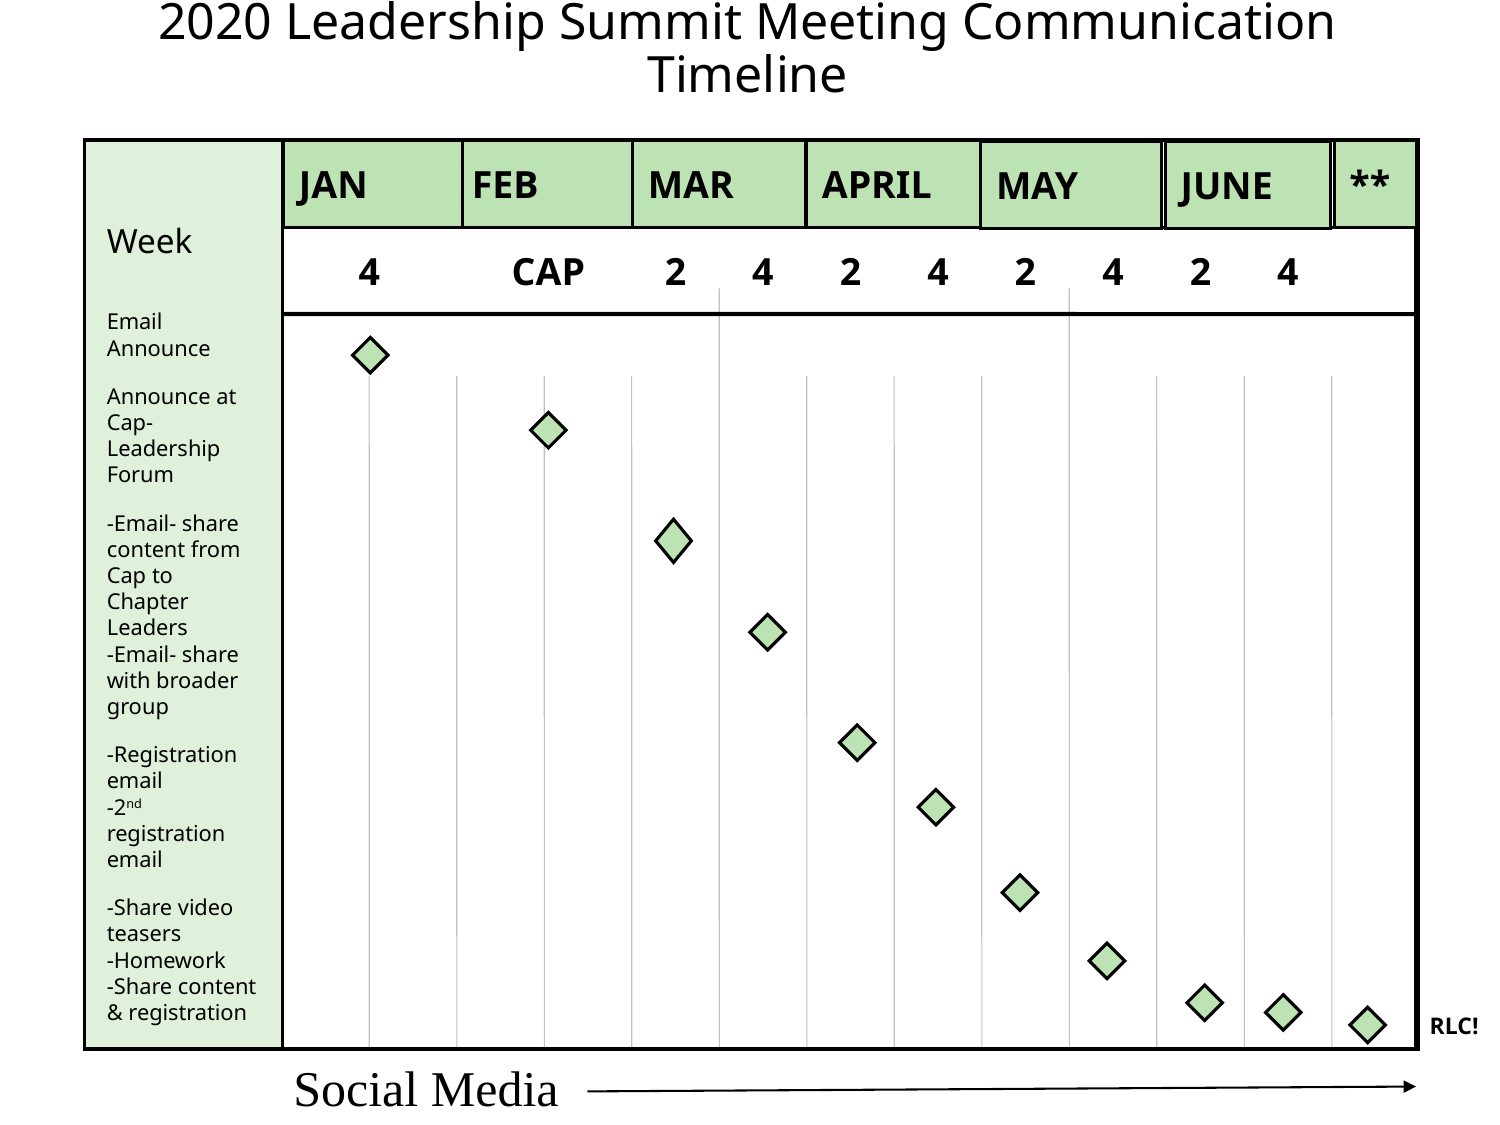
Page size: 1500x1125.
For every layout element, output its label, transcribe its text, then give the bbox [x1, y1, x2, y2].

text_box Week Email Announce Announce at Cap- Leadership Forum -Email- share content from Cap to Chapter Leaders -Email- share with broader group -Registration email -2nd registration email -Share video teasers -Homework -Share content & registration [84, 140, 282, 1050]
text_box [463, 140, 632, 228]
text_box [1089, 943, 1125, 979]
text_box [749, 614, 786, 650]
text_box [352, 337, 388, 373]
text_box JUNE [1165, 141, 1331, 229]
text_box APRIL [806, 140, 988, 228]
text_box [1002, 874, 1038, 911]
text_box [1265, 994, 1301, 1031]
text_box [1349, 1007, 1386, 1043]
text_box [988, 140, 1334, 228]
text_box RLC! [1419, 999, 1500, 1050]
text_box [918, 789, 954, 825]
text_box [530, 412, 567, 448]
text_box Social Media [278, 1049, 1417, 1124]
text_box [1186, 985, 1223, 1021]
text_box MAR [632, 140, 806, 228]
text_box [655, 519, 692, 563]
text_box JAN [283, 140, 463, 228]
text_box [282, 228, 1419, 314]
text_box [282, 315, 1419, 1050]
text_box ** [1334, 140, 1418, 228]
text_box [587, 1087, 1417, 1092]
text_box [839, 724, 875, 761]
text_box MAY [980, 141, 1162, 229]
title 2020 Leadership Summit Meeting Communication Timeline [45, 12, 1450, 88]
